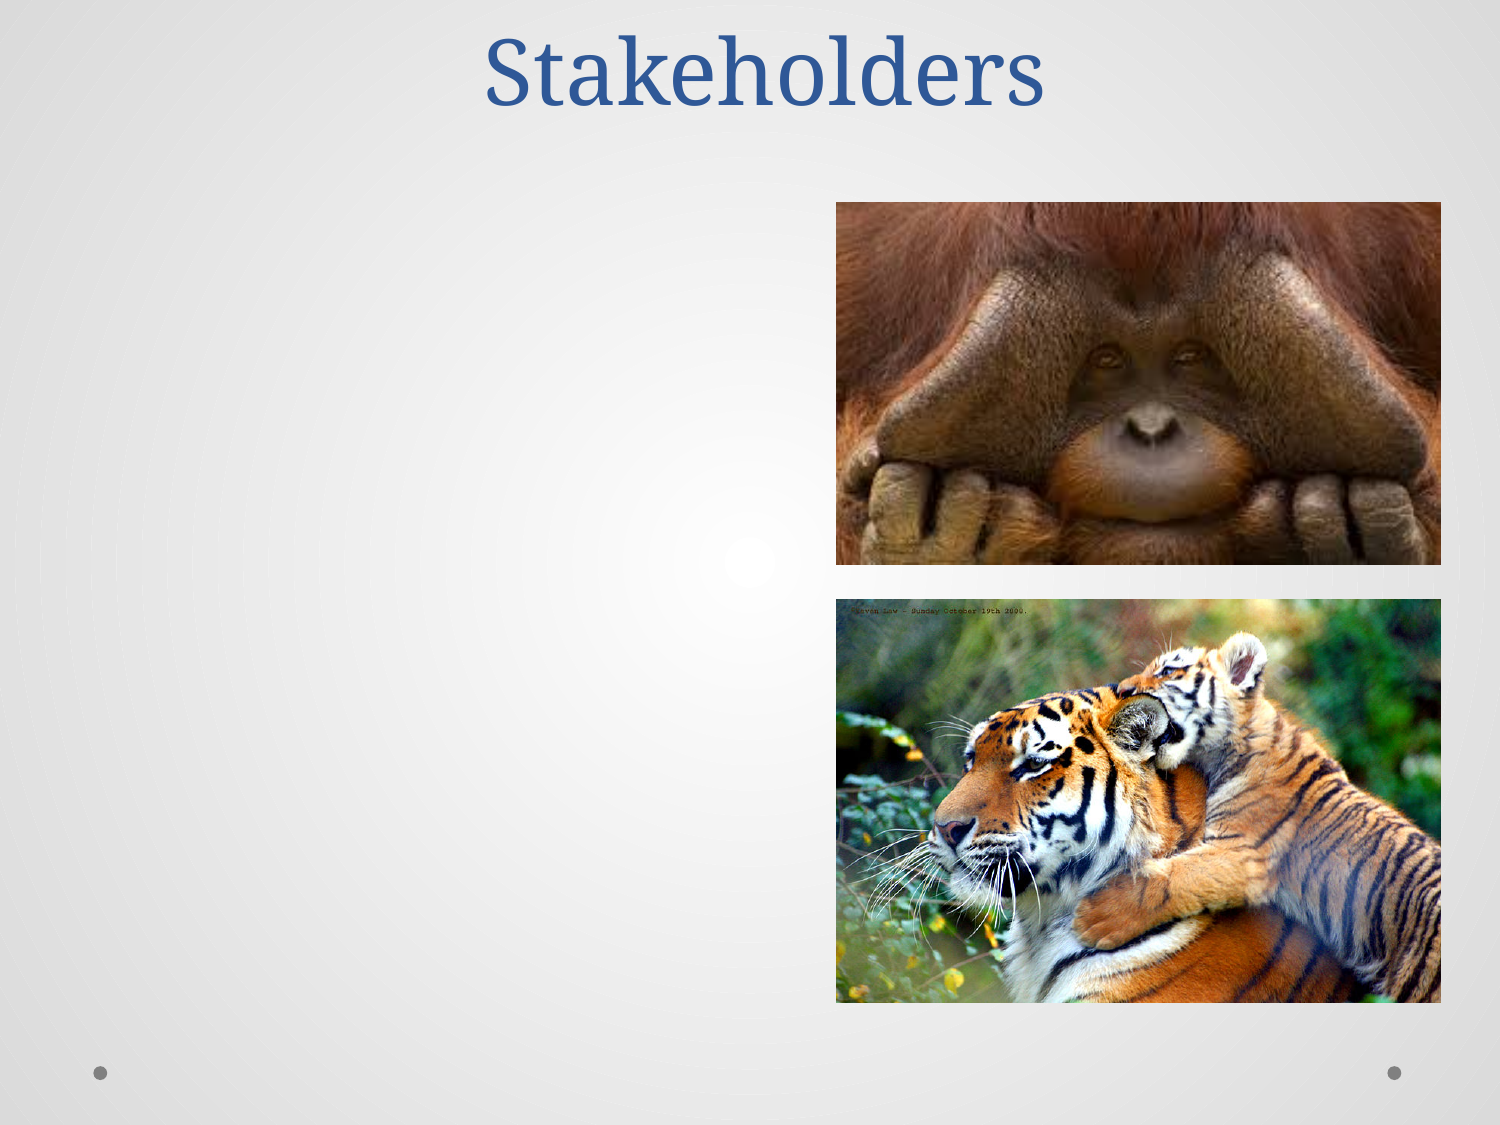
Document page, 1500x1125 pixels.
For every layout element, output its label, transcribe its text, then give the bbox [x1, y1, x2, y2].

title Stakeholders [90, 0, 1441, 132]
picture [836, 599, 1441, 1003]
picture [836, 201, 1441, 565]
